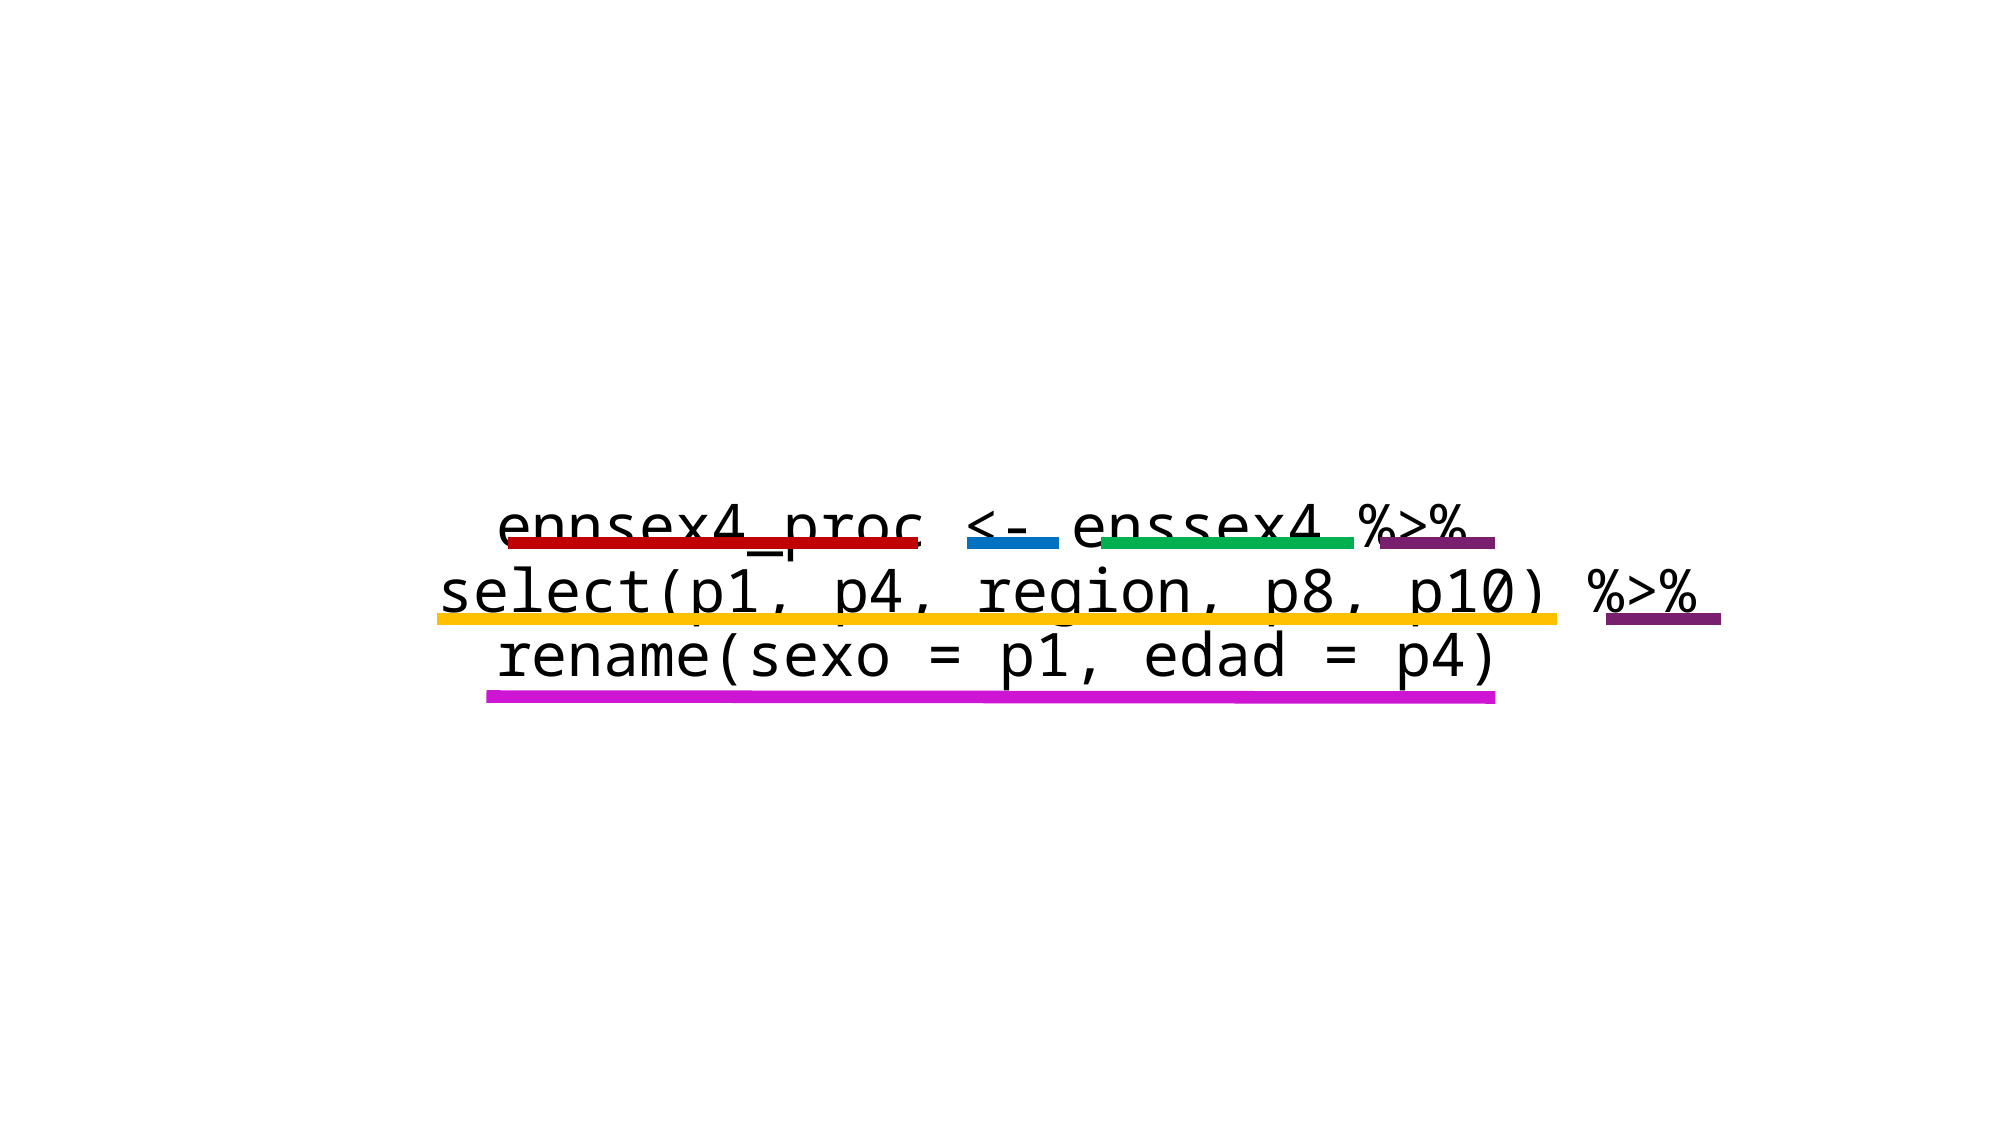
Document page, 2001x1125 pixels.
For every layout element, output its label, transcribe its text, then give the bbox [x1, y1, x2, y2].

title ennsex4_proc <- enssex4 %>% select(p1, p4, region, p8, p10) %>% rename(sexo = p1, edad = p4) [250, 448, 1750, 698]
